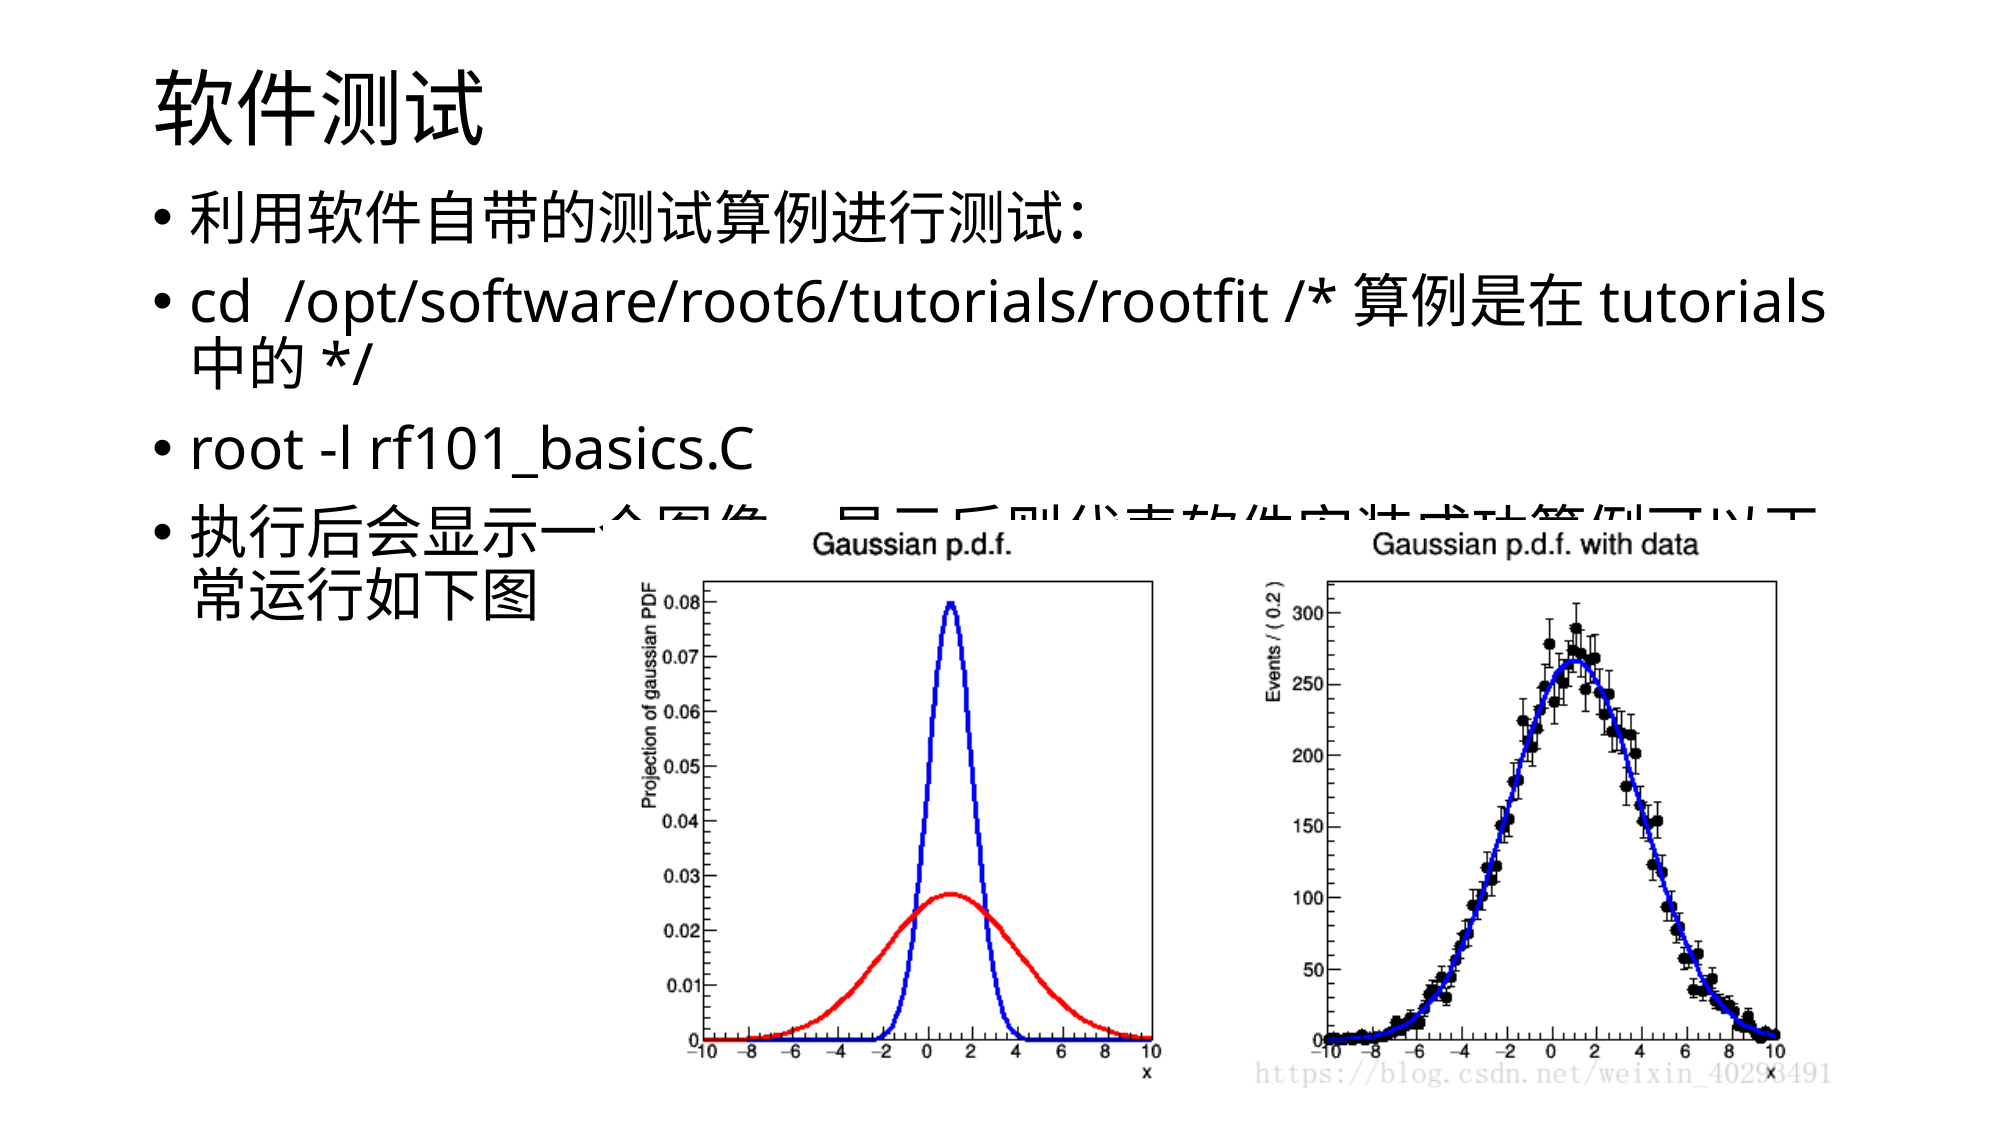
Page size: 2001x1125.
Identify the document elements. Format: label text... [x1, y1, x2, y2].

list 利用软件自带的测试算例进行测试： cd /opt/software/root6/tutorials/rootfit /*算例是在tutorials中的*/ root -l rf101_basics.C 执行后会显示一个图像，显示后则代表软件安装成功算例可以正常运行如下图 [137, 181, 1863, 896]
picture [603, 520, 1851, 1105]
title 软件测试 [137, 59, 1158, 166]
